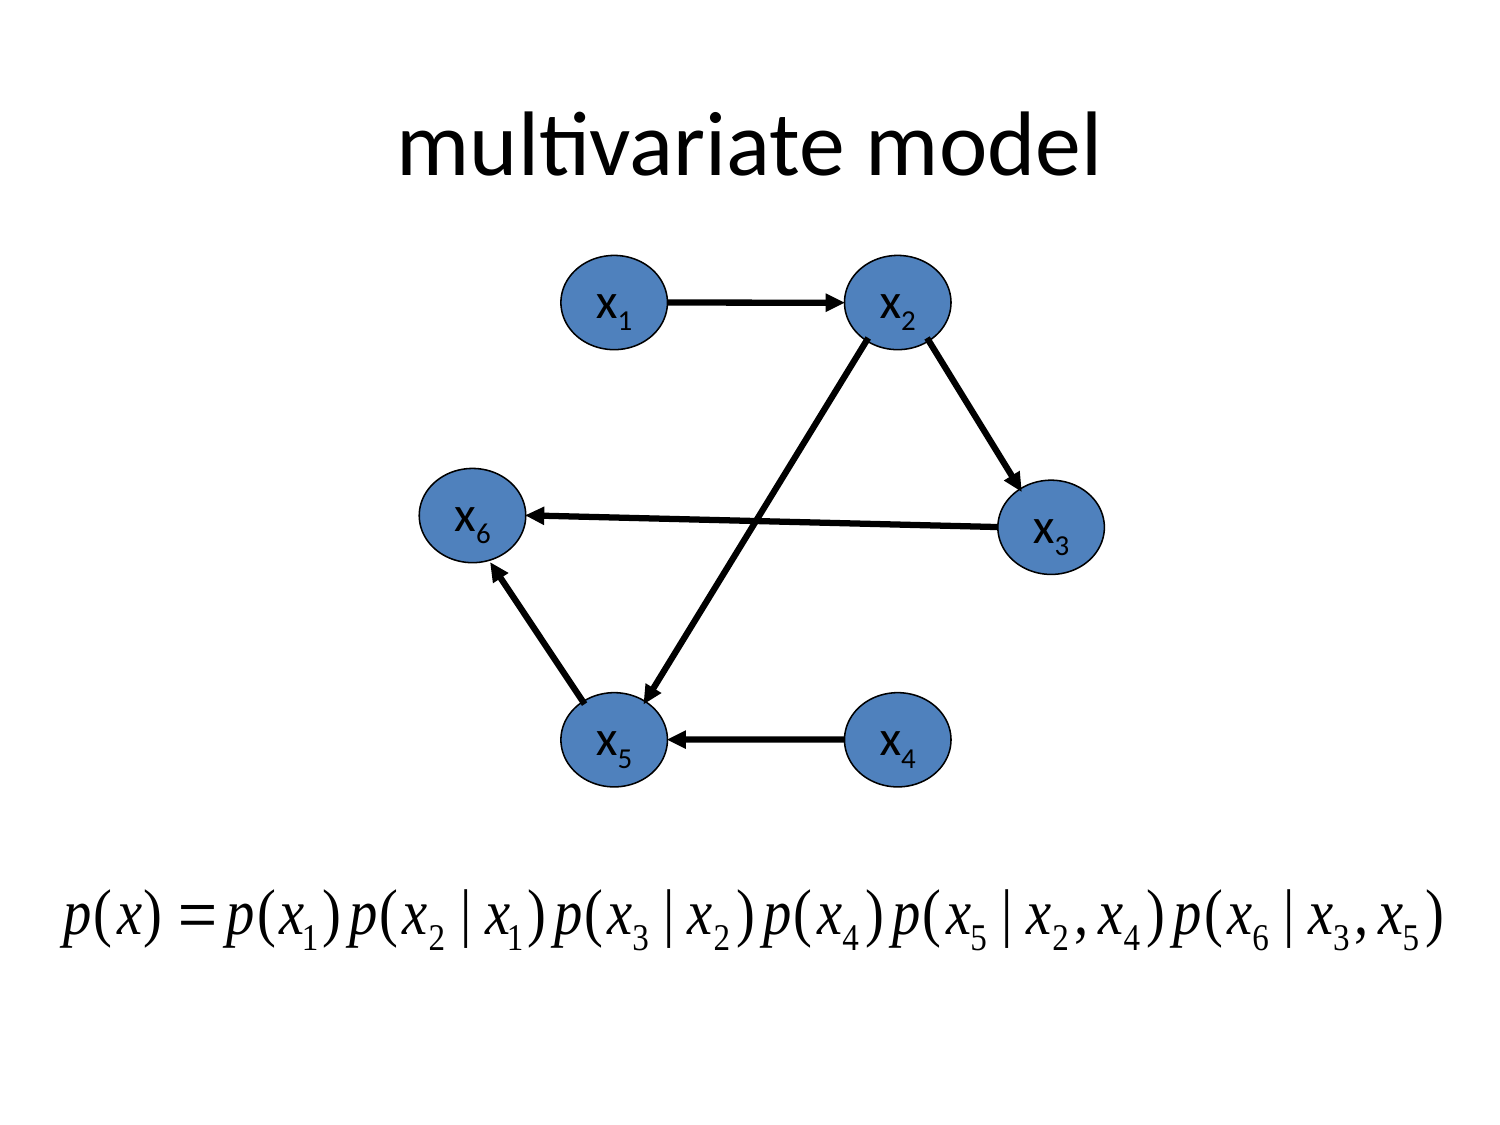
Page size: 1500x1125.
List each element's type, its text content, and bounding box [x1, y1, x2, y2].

text_box x6 [419, 468, 526, 563]
text_box x2 [844, 255, 952, 350]
text_box x4 [844, 692, 952, 787]
text_box [667, 296, 845, 309]
text_box [667, 733, 845, 746]
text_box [47, 869, 1452, 967]
text_box [926, 337, 1022, 492]
text_box x3 [997, 480, 1105, 575]
text_box x5 [560, 692, 668, 787]
title multivariate model [75, 45, 1425, 233]
text_box [643, 522, 756, 705]
text_box [490, 562, 585, 705]
text_box [525, 509, 999, 528]
text_box x1 [560, 255, 668, 350]
